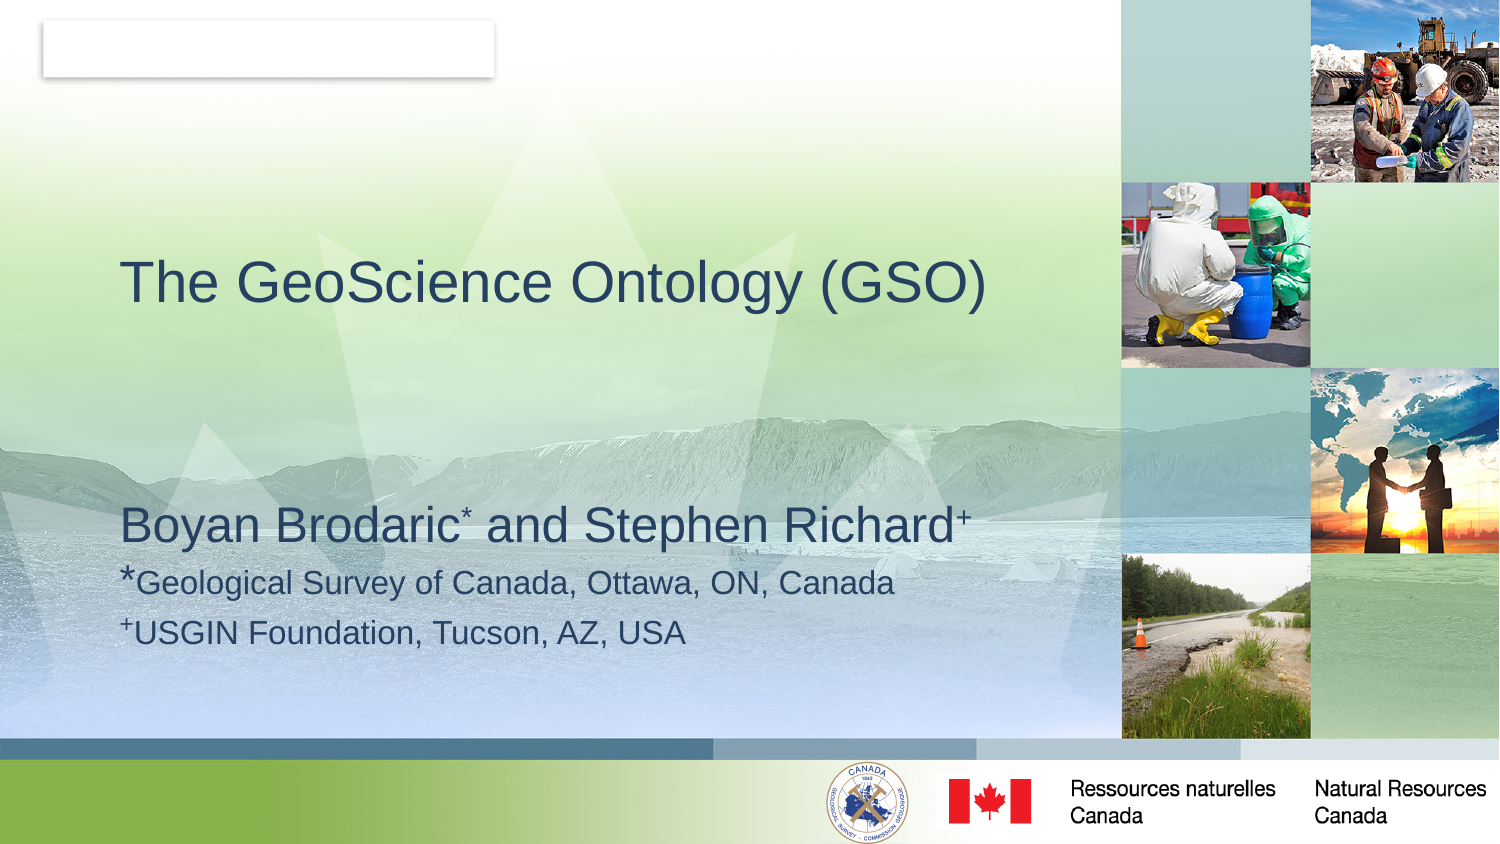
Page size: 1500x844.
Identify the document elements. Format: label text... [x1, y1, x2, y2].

subtitle Boyan Brodaric* and Stephen Richard+ *Geological Survey of Canada, Ottawa, ON, Canada +USGIN Foundation, Tucson, AZ, USA [104, 485, 1047, 702]
picture [0, 0, 1499, 844]
title The GeoScience Ontology (GSO) [104, 156, 1123, 373]
